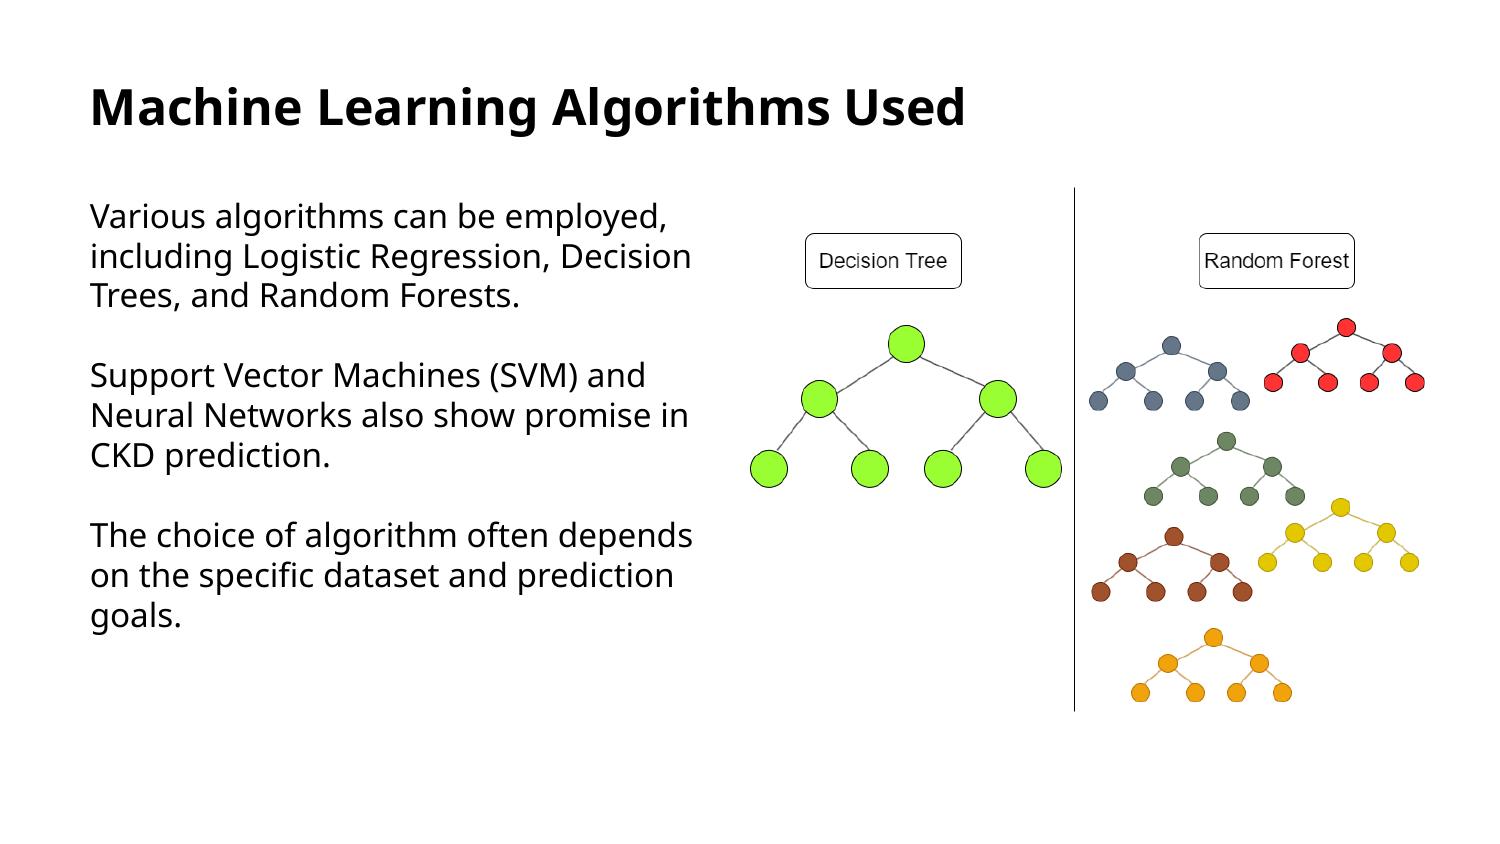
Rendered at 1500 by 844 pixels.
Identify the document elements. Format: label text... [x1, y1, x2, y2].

text_box Machine Learning Algorithms Used [74, 37, 1425, 173]
text_box Various algorithms can be employed, including Logistic Regression, Decision Trees, and Random Forests. Support Vector Machines (SVM) and Neural Networks also show promise in CKD prediction. The choice of algorithm often depends on the specific dataset and prediction goals. [74, 187, 749, 713]
picture [749, 187, 1425, 713]
